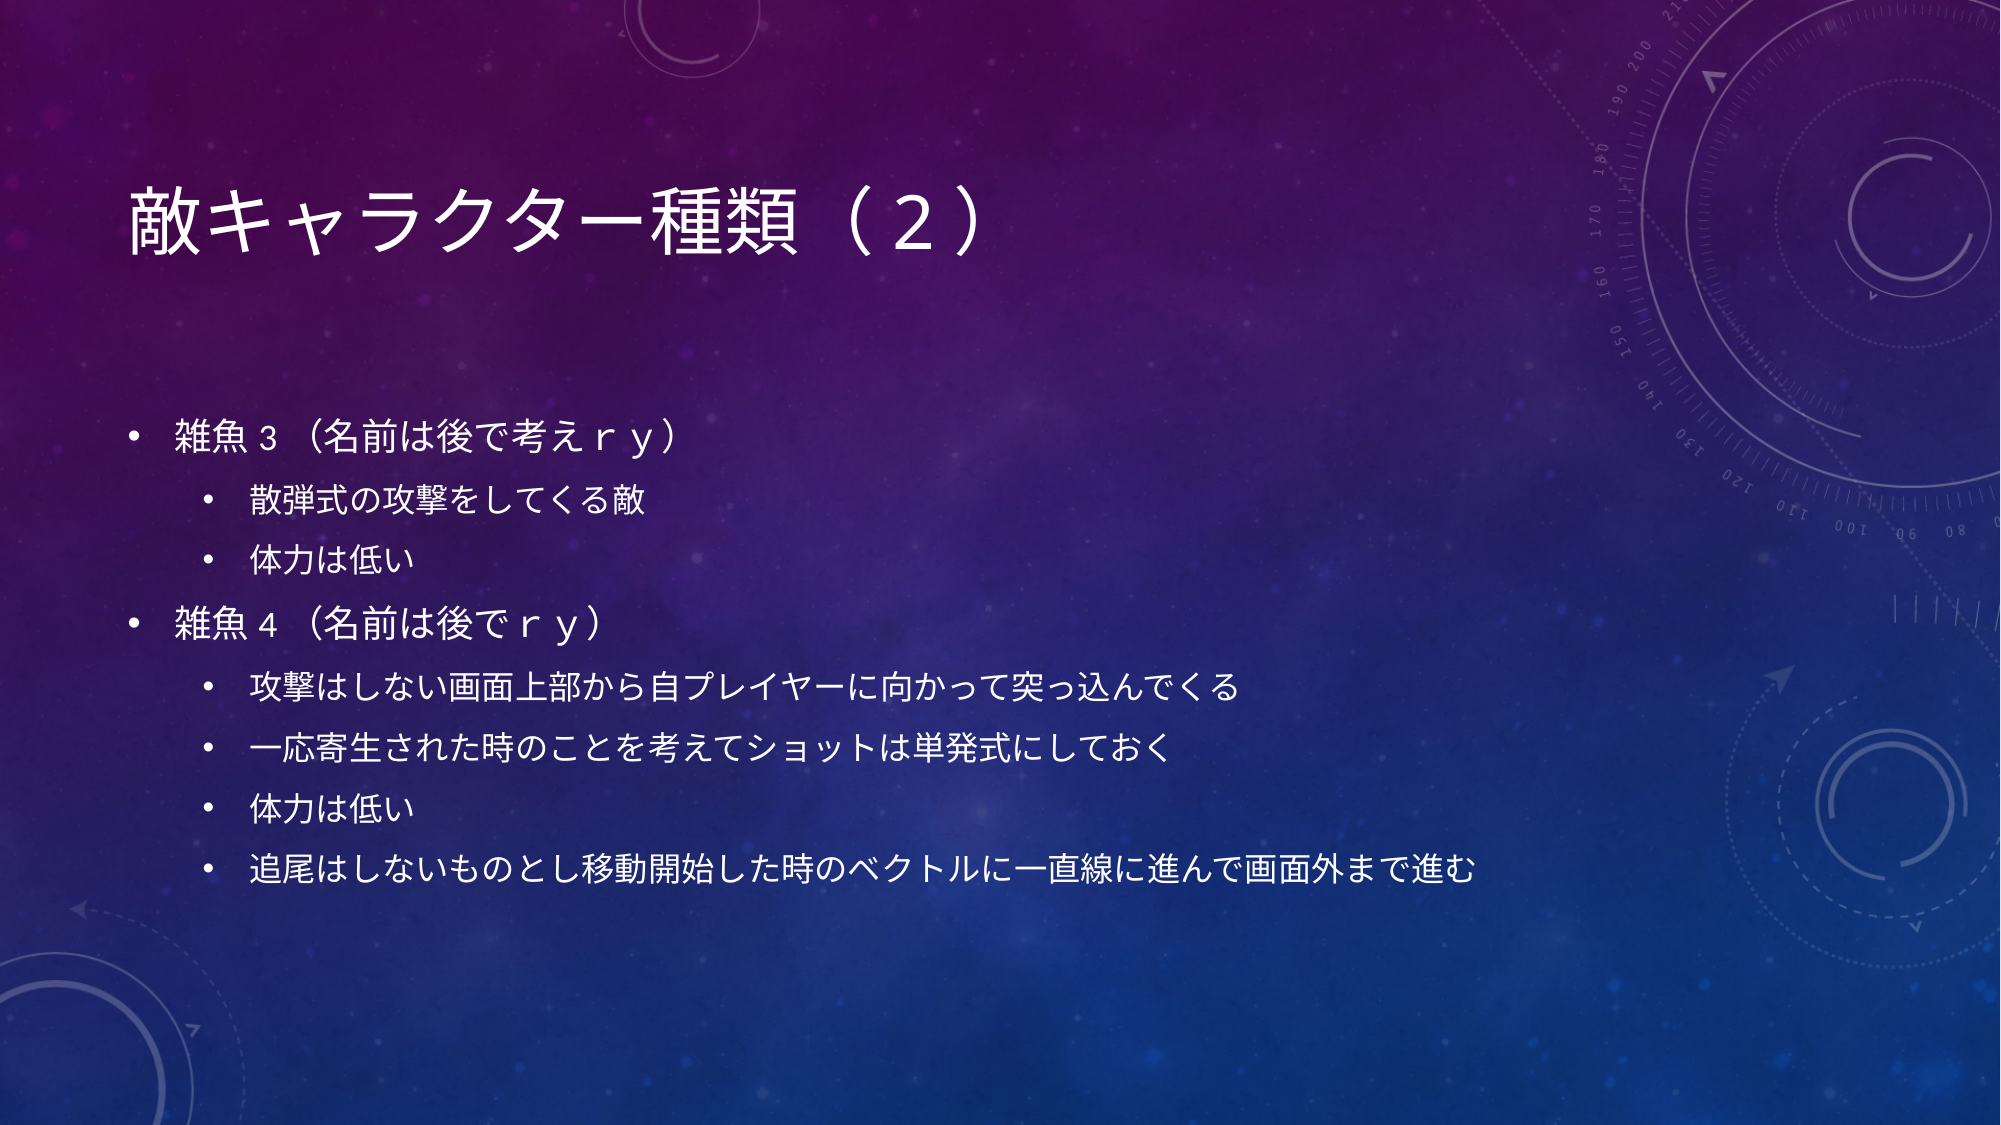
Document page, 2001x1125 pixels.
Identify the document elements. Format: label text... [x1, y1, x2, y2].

list 雑魚3（名前は後で考えｒｙ） 散弾式の攻撃をしてくる敵 体力は低い 雑魚4（名前は後でｒｙ） 攻撃はしない画面上部から自プレイヤーに向かって突っ込んでくる 一応寄生された時のことを考えてショットは単発式にしておく 体力は低い 追尾はしないものとし移動開始した時のベクトルに一直線に進んで画面外まで進む [112, 351, 1775, 950]
title 敵キャラクター種類（2） [112, 99, 1775, 339]
picture [0, 0, 2001, 1125]
